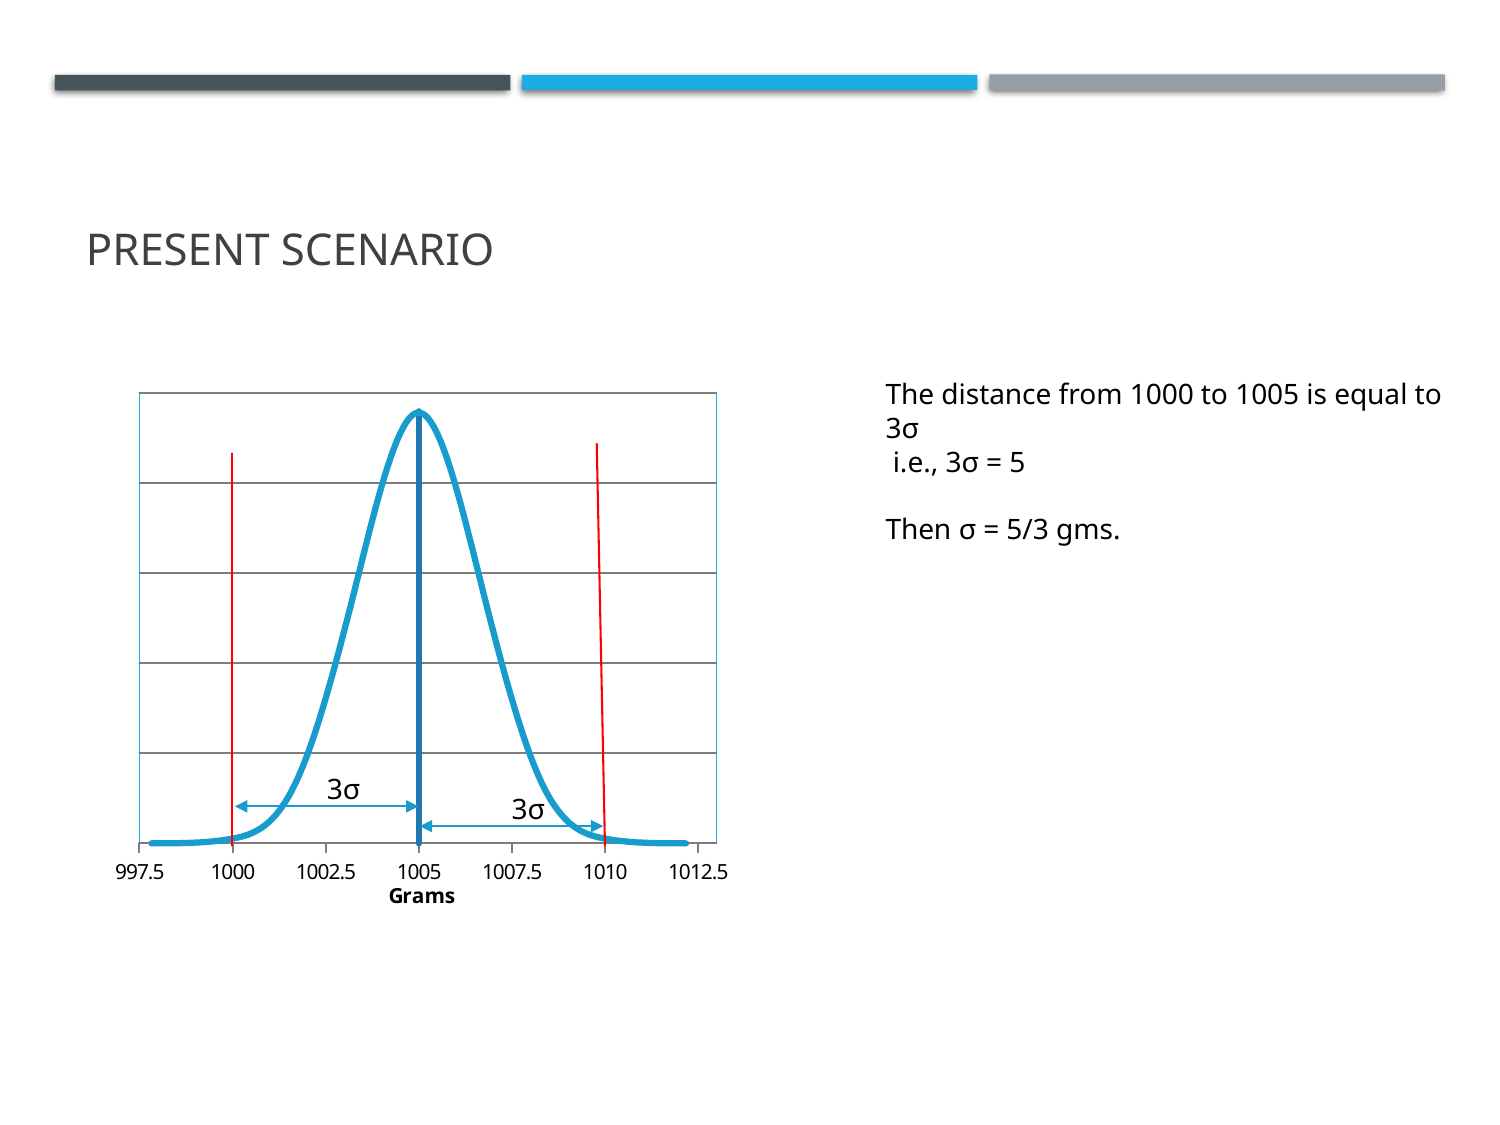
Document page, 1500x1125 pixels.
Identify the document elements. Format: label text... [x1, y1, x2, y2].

chart [44, 351, 813, 917]
title Present scenario [70, 119, 1428, 282]
text_box The distance from 1000 to 1005 is equal to 3σ i.e., 3σ = 5 Then σ = 5/3 gms. [870, 369, 1461, 553]
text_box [596, 833, 606, 846]
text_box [596, 443, 606, 827]
